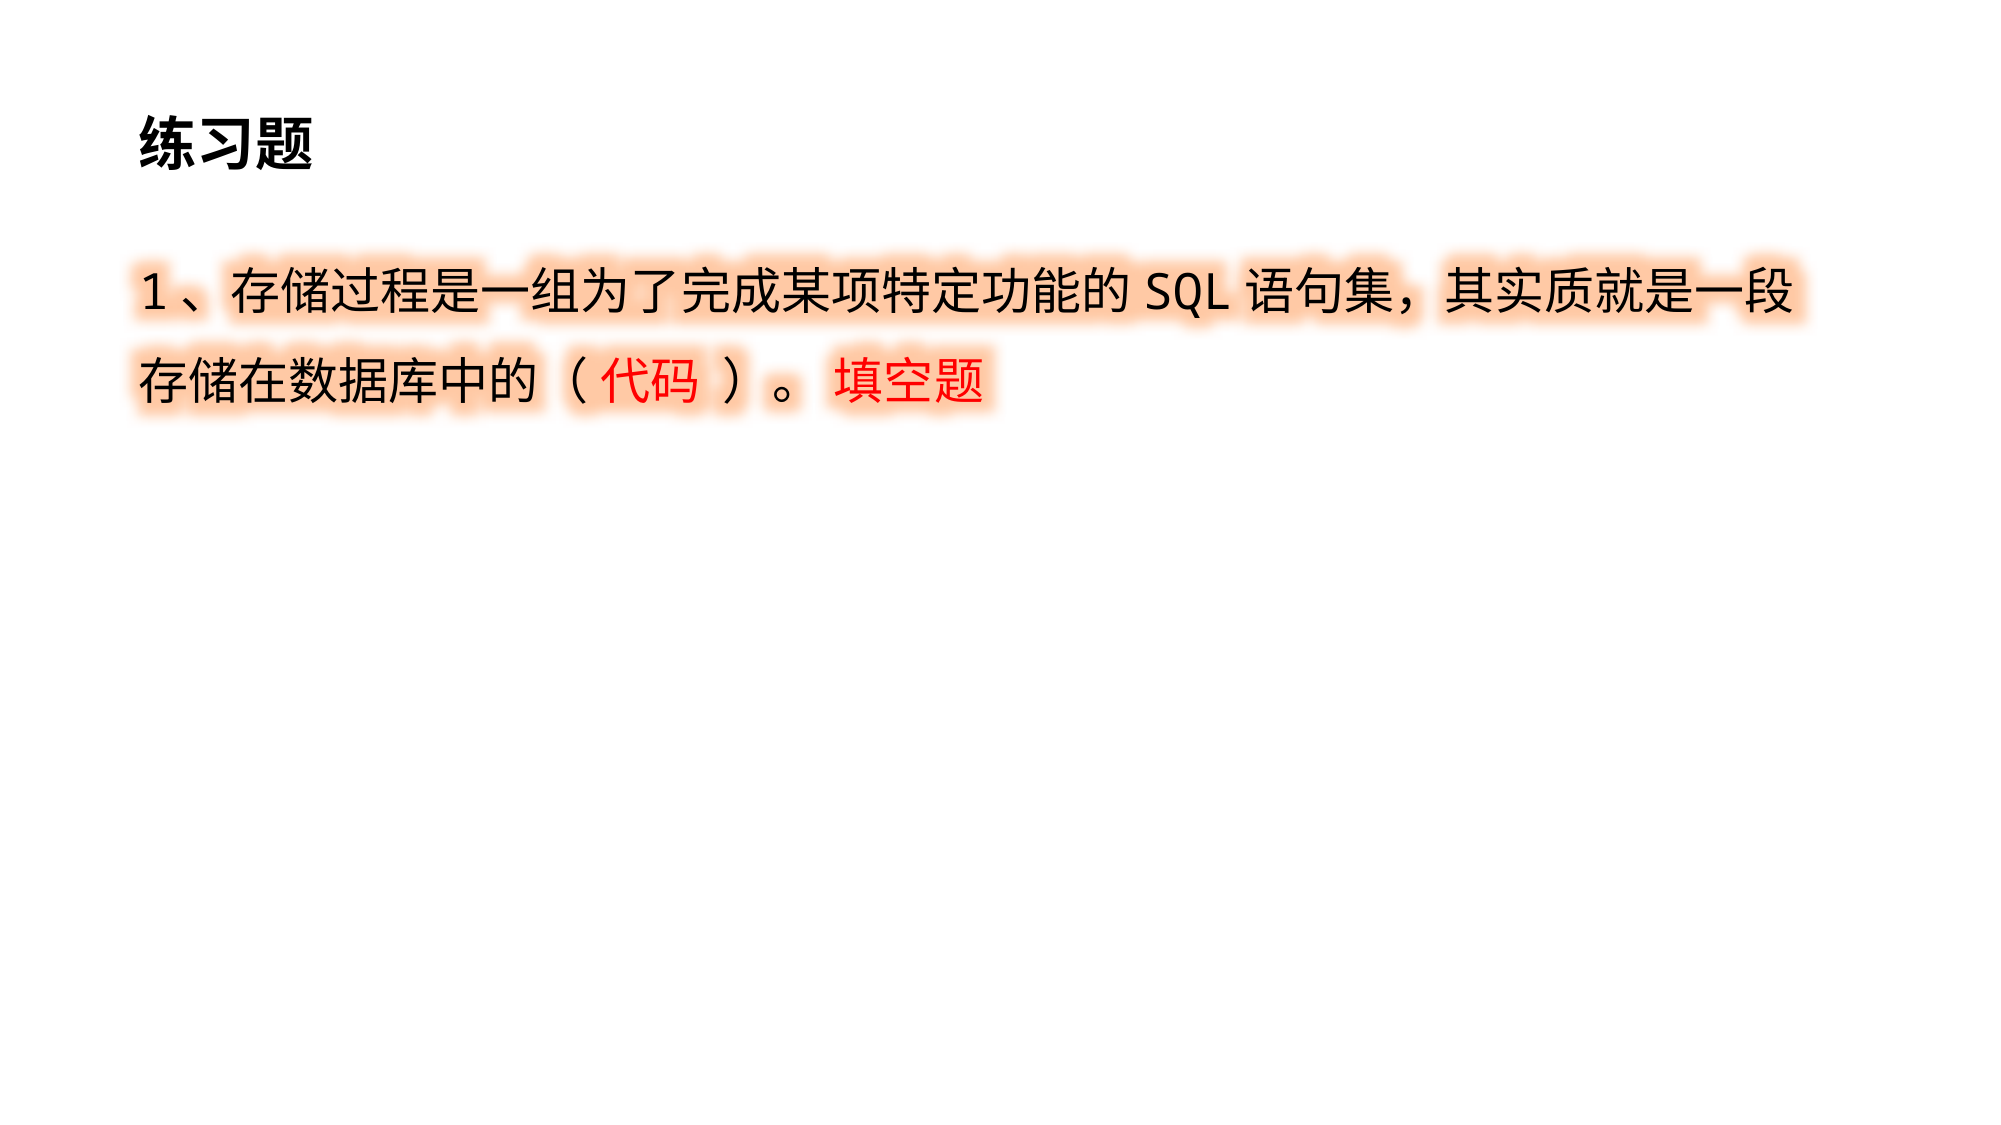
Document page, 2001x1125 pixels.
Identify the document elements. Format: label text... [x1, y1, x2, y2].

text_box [117, 216, 1843, 1051]
text_box 存储函数 [113, 212, 1847, 1055]
text_box 练习题 [120, 97, 1568, 187]
text_box 1、存储过程是一组为了完成某项特定功能的SQL语句集，其实质就是一段存储在数据库中的（ 代码 ）。 填空题 [120, 219, 1839, 1047]
